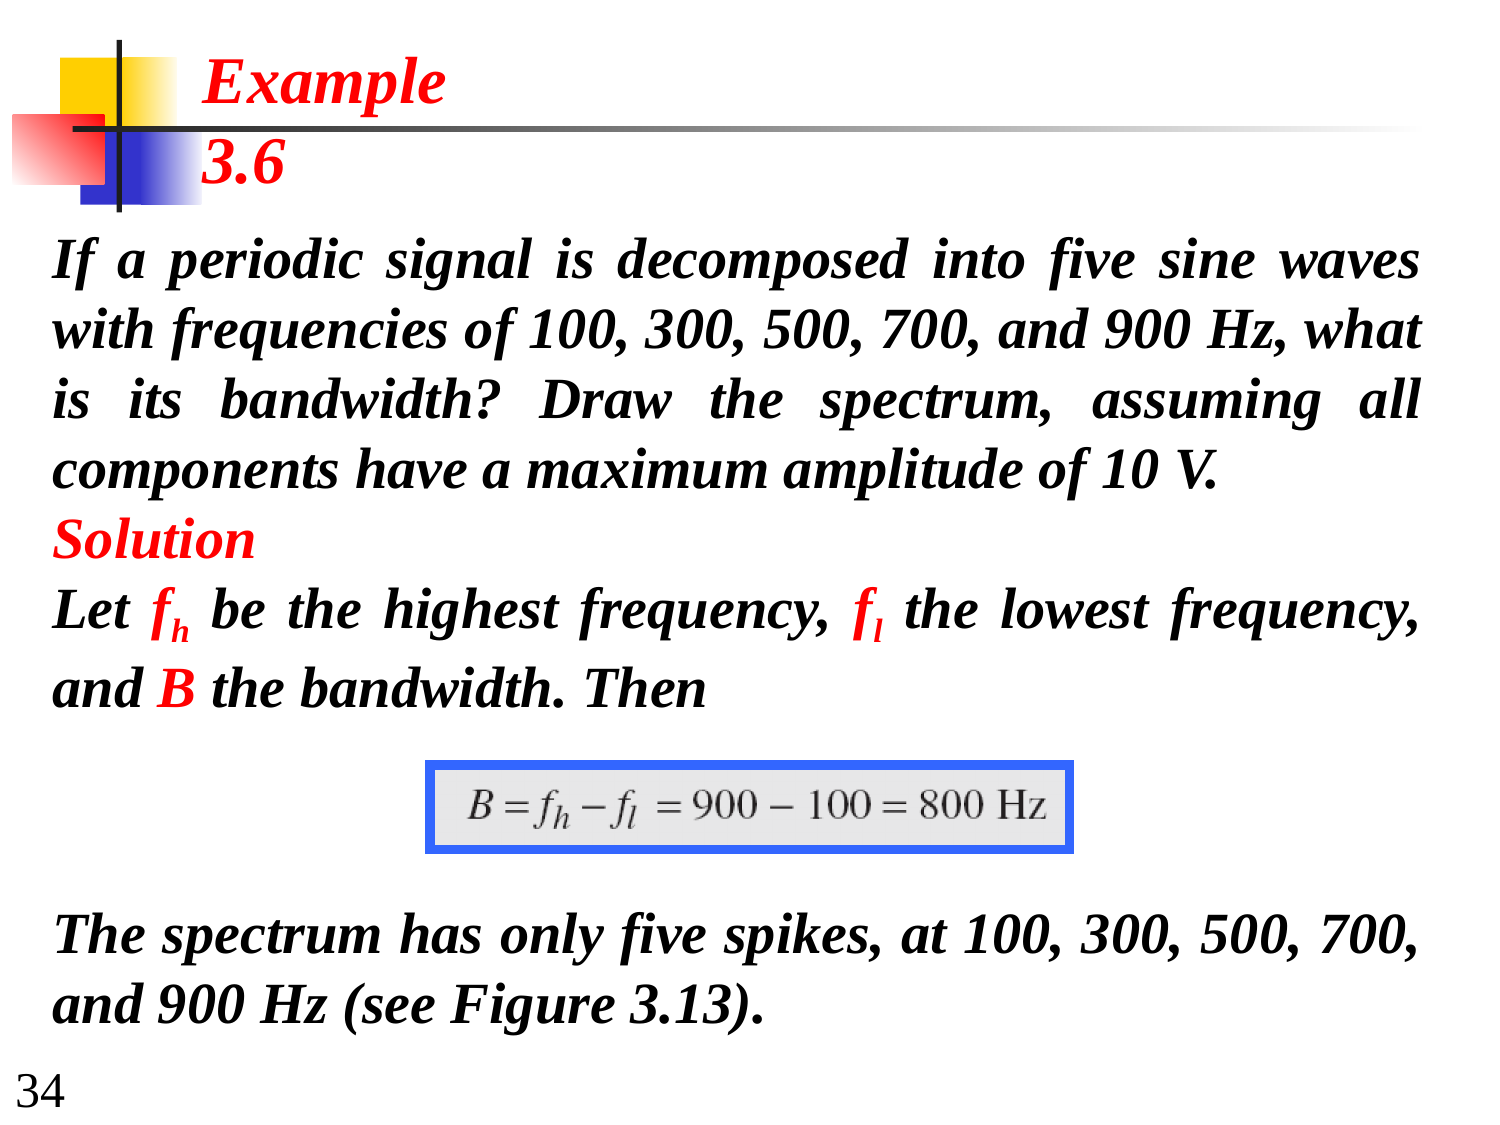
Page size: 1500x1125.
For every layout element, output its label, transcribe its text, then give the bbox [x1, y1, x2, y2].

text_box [80, 126, 202, 205]
text_box [116, 39, 122, 125]
text_box [72, 126, 79, 132]
picture [434, 769, 1066, 846]
text_box If a periodic signal is decomposed into five sine waves with frequencies of 100, 300, 500, 700, and 900 Hz, what is its bandwidth? Draw the spectrum, assuming all components have a maximum amplitude of 10 V. Solution Let fh be the highest frequency, fl the lowest frequency, and B the bandwidth. Then [37, 212, 1438, 727]
text_box [122, 57, 177, 125]
text_box The spectrum has only five spikes, at 100, 300, 500, 700, and 900 Hz (see Figure 3.13). [37, 887, 1438, 1043]
text_box [12, 114, 105, 185]
text_box [60, 57, 116, 125]
text_box [24, 237, 1475, 863]
text_box [563, 126, 1423, 132]
slide_number ‹#› [0, 1050, 313, 1125]
text_box Example 3.6 [187, 29, 563, 205]
